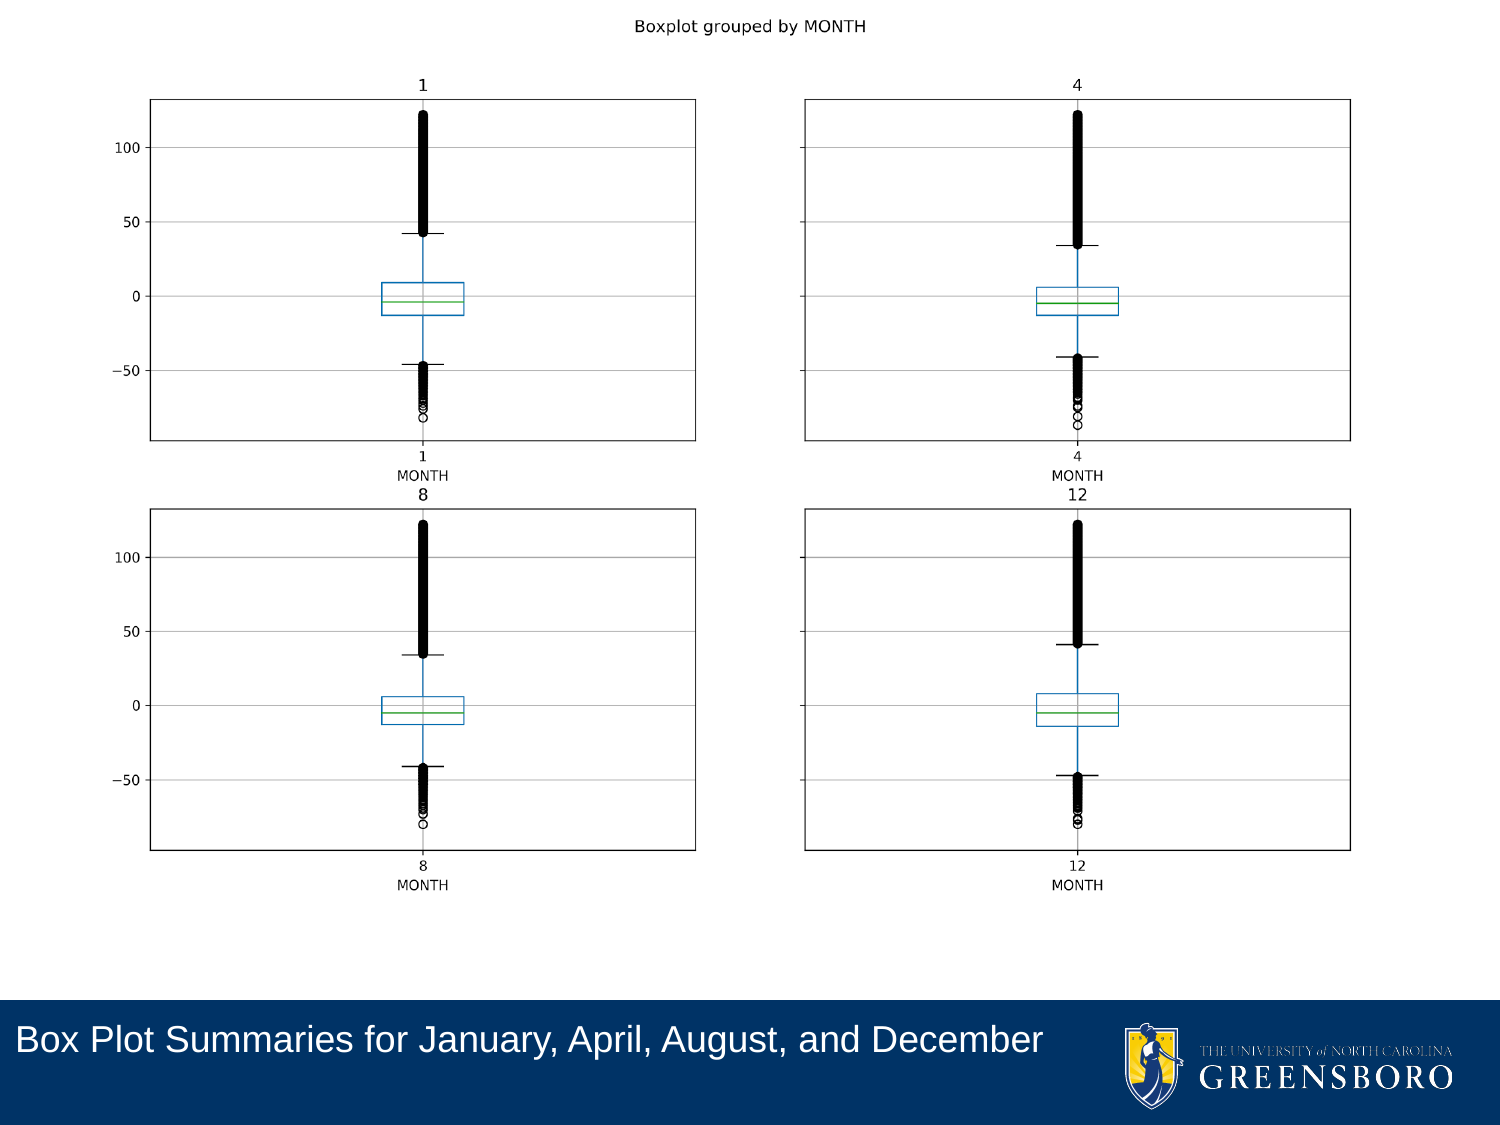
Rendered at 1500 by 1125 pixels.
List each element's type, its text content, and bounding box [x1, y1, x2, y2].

picture [0, 0, 1500, 1001]
picture [1125, 1022, 1452, 1110]
list Box Plot Summaries for January, April, August, and December [0, 1008, 1087, 1105]
